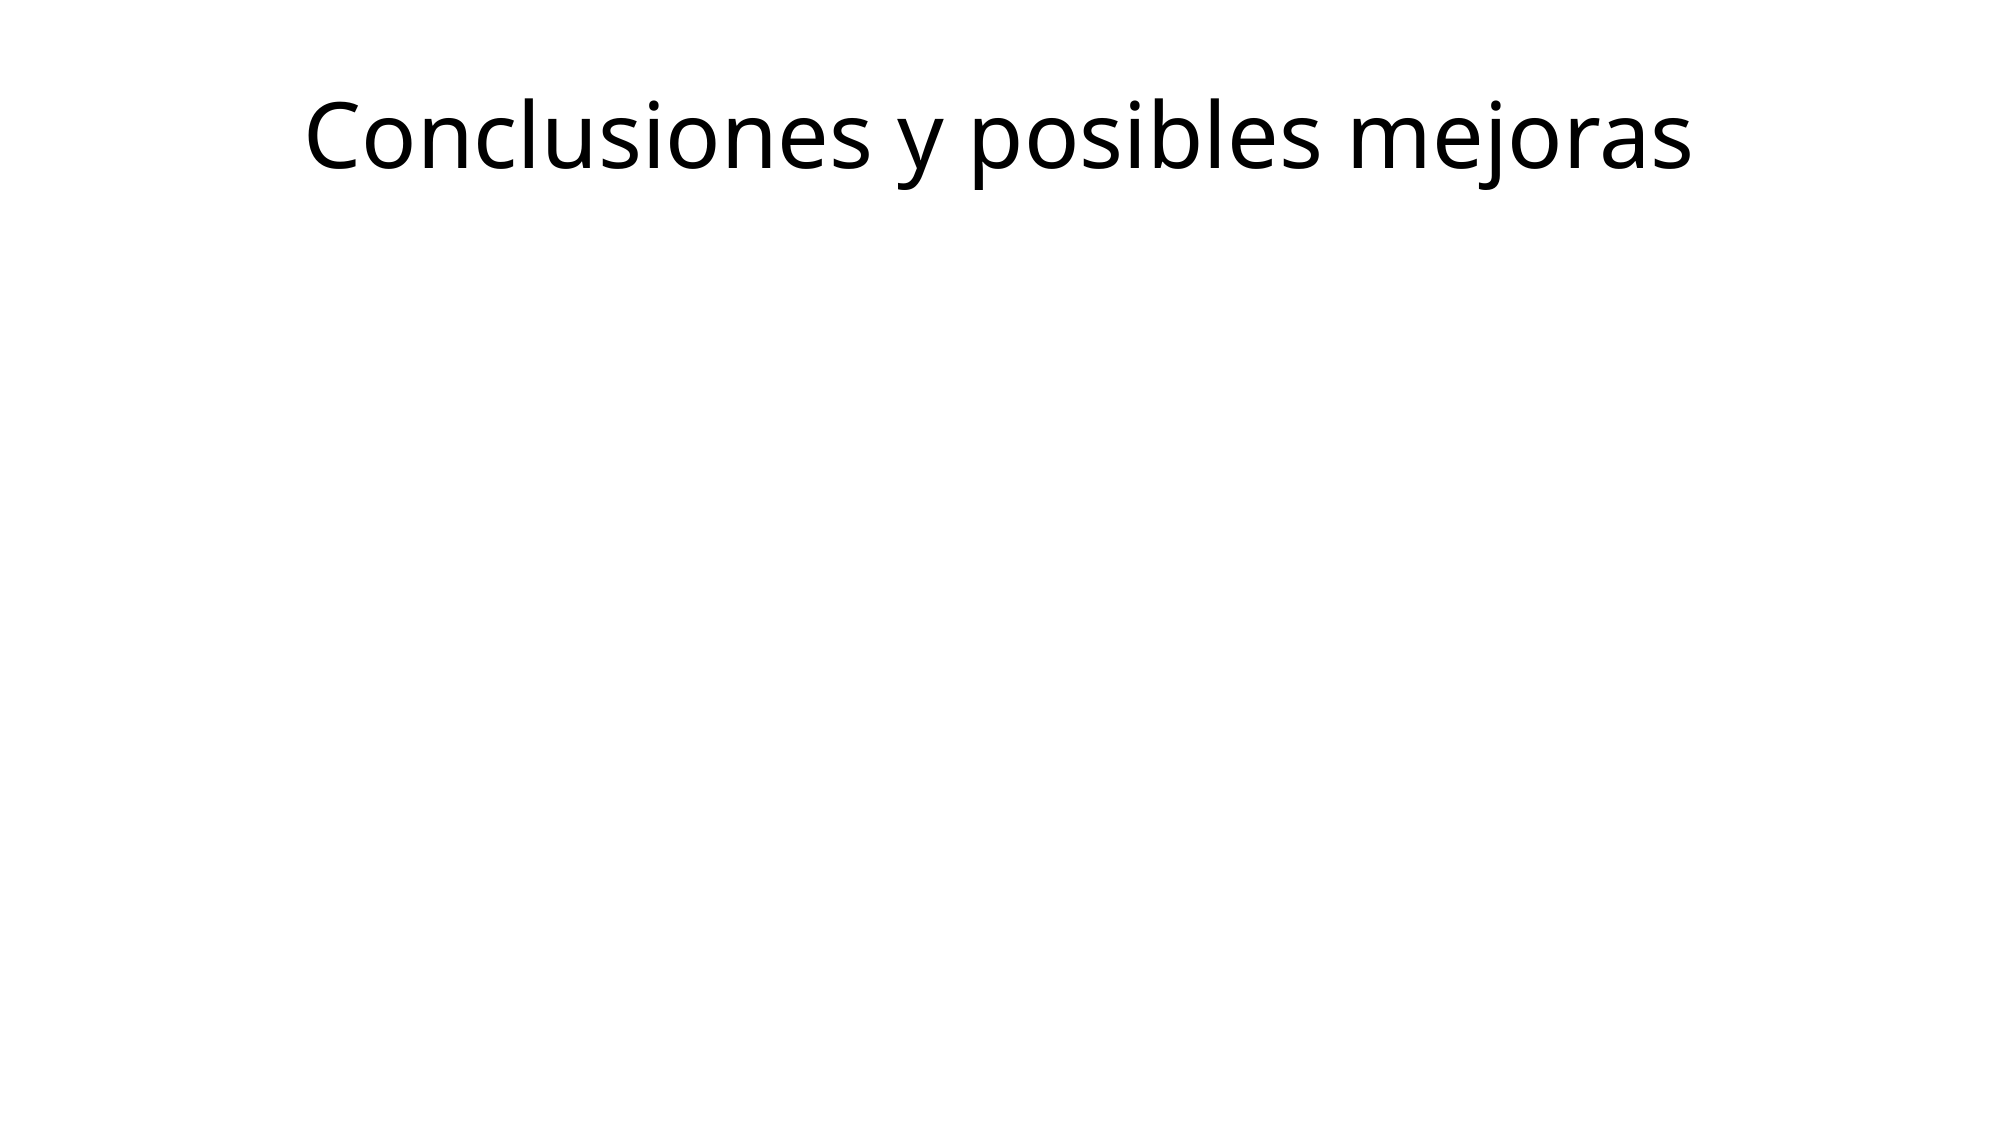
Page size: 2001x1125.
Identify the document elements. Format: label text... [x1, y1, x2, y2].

title Conclusiones y posibles mejoras [0, 0, 2000, 278]
